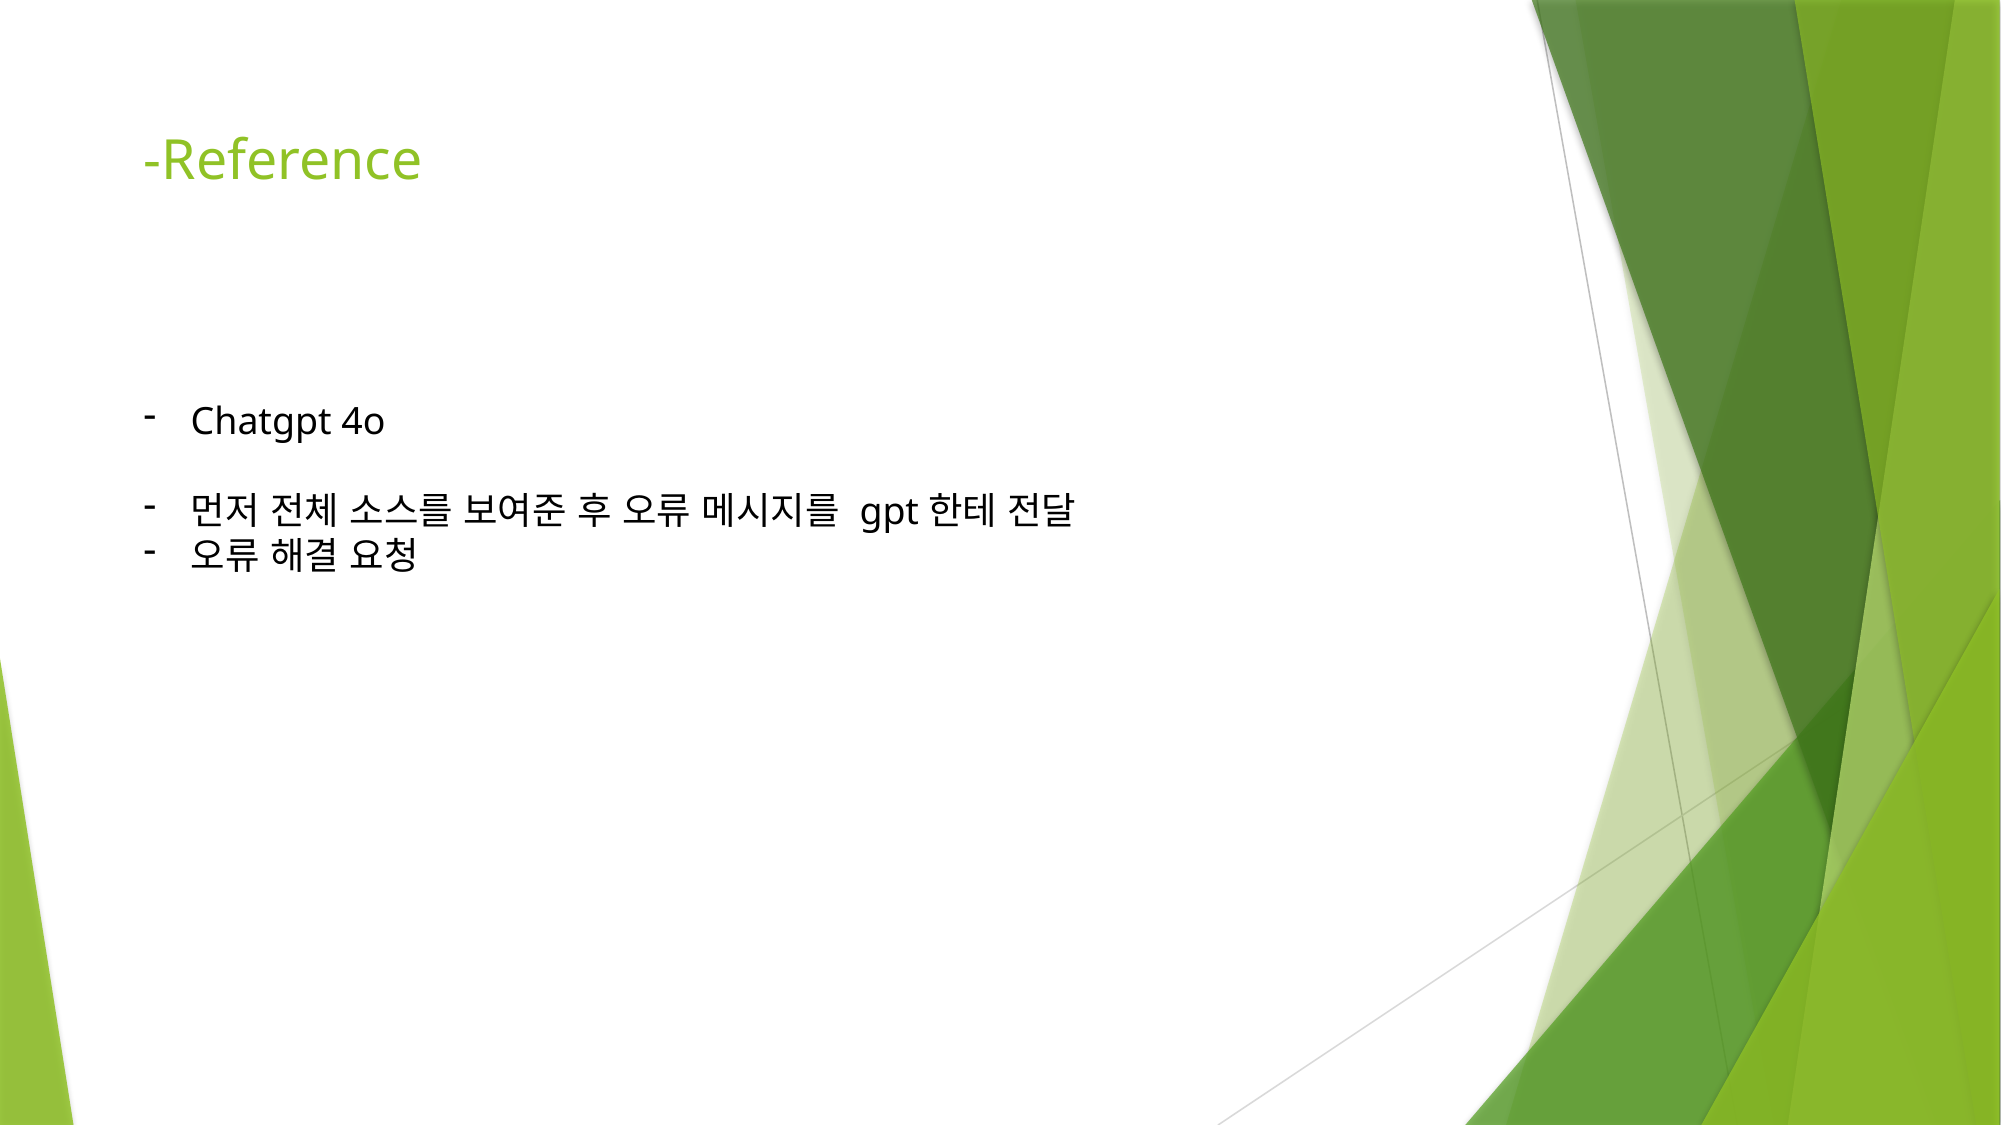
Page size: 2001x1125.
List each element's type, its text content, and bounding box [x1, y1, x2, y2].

text_box Chatgpt 4o 먼저 전체 소스를 보여준 후 오류 메시지를 gpt한테 전달 오류 해결 요청 [128, 389, 1587, 585]
title -Reference [128, 116, 1540, 334]
